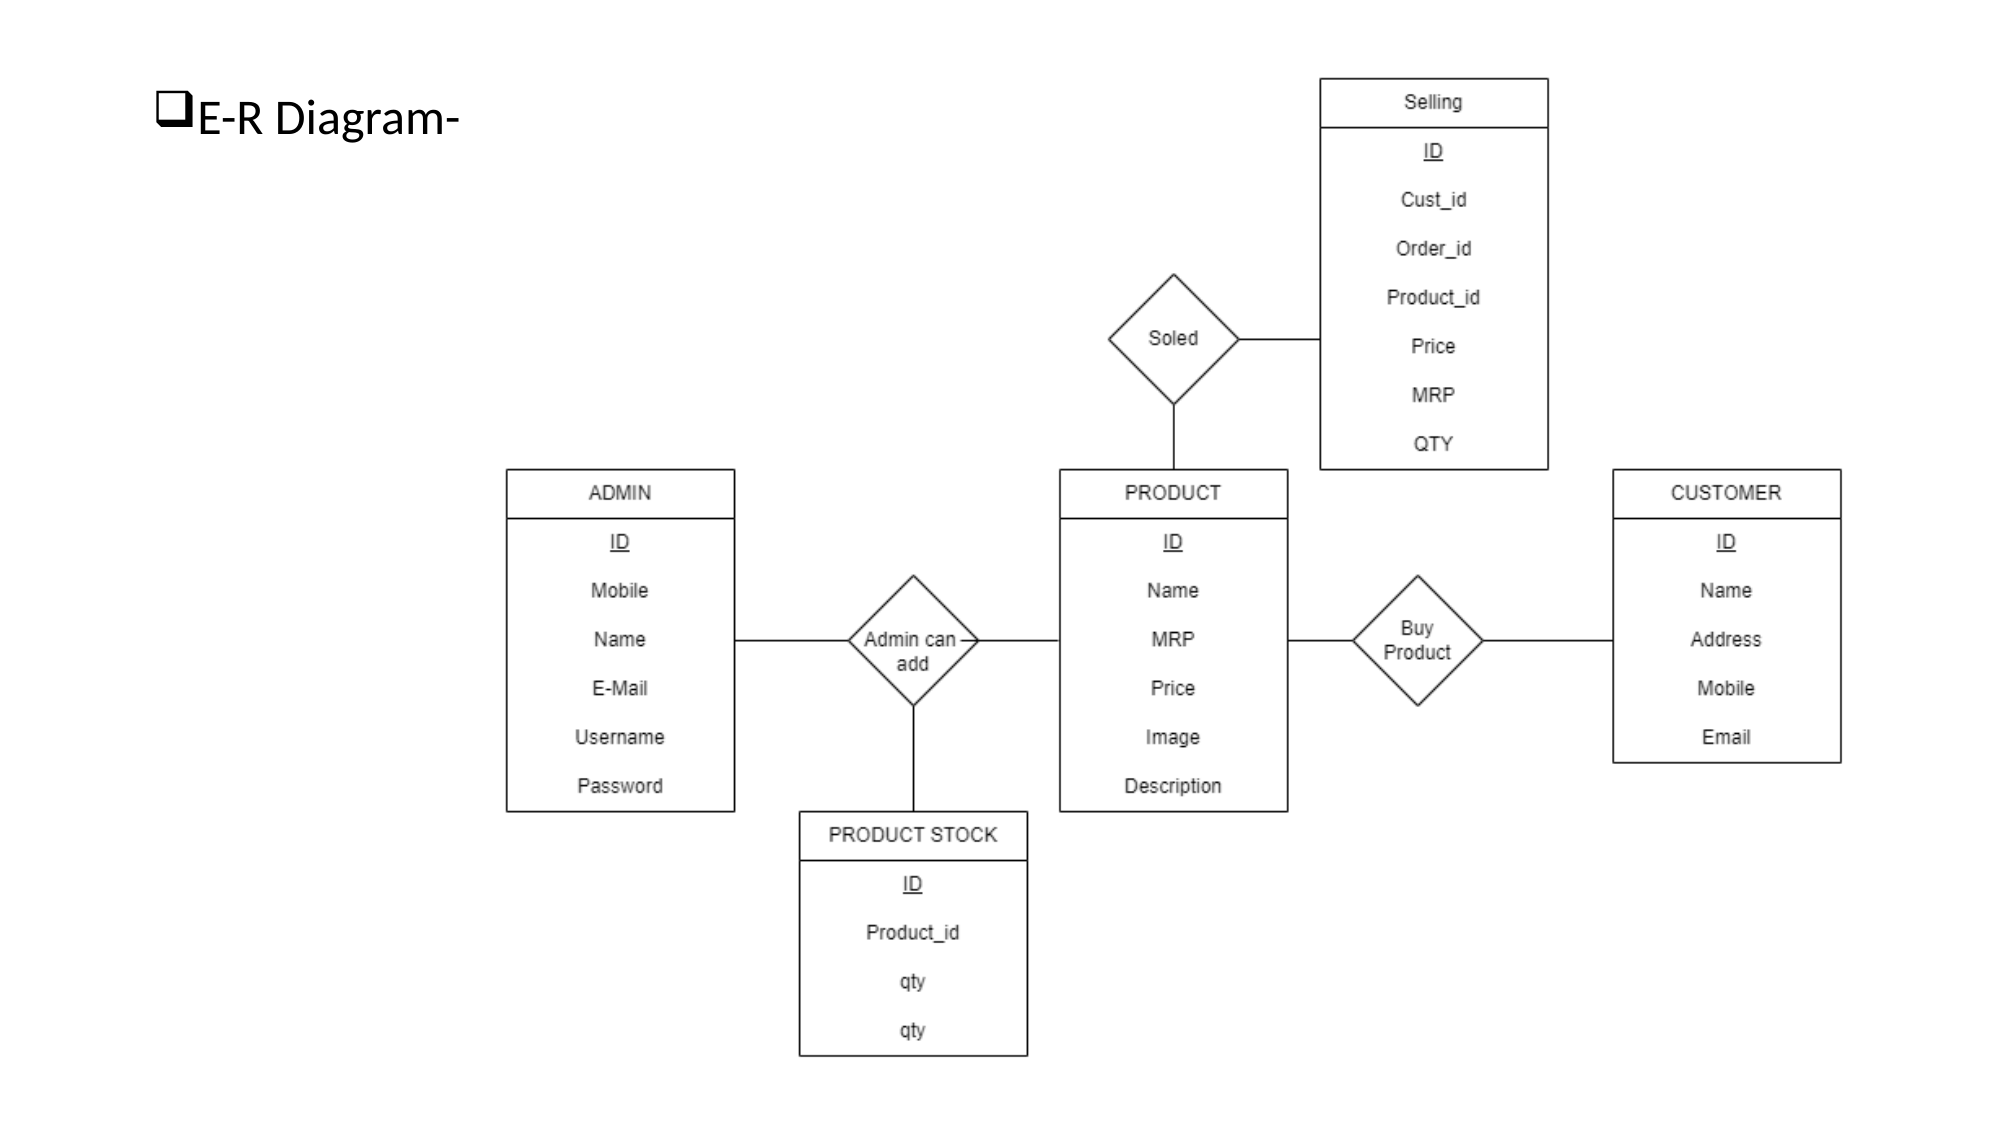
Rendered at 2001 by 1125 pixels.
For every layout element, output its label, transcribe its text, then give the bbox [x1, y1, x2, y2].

picture [490, 62, 1860, 1075]
list E-R Diagram- [137, 84, 490, 1014]
